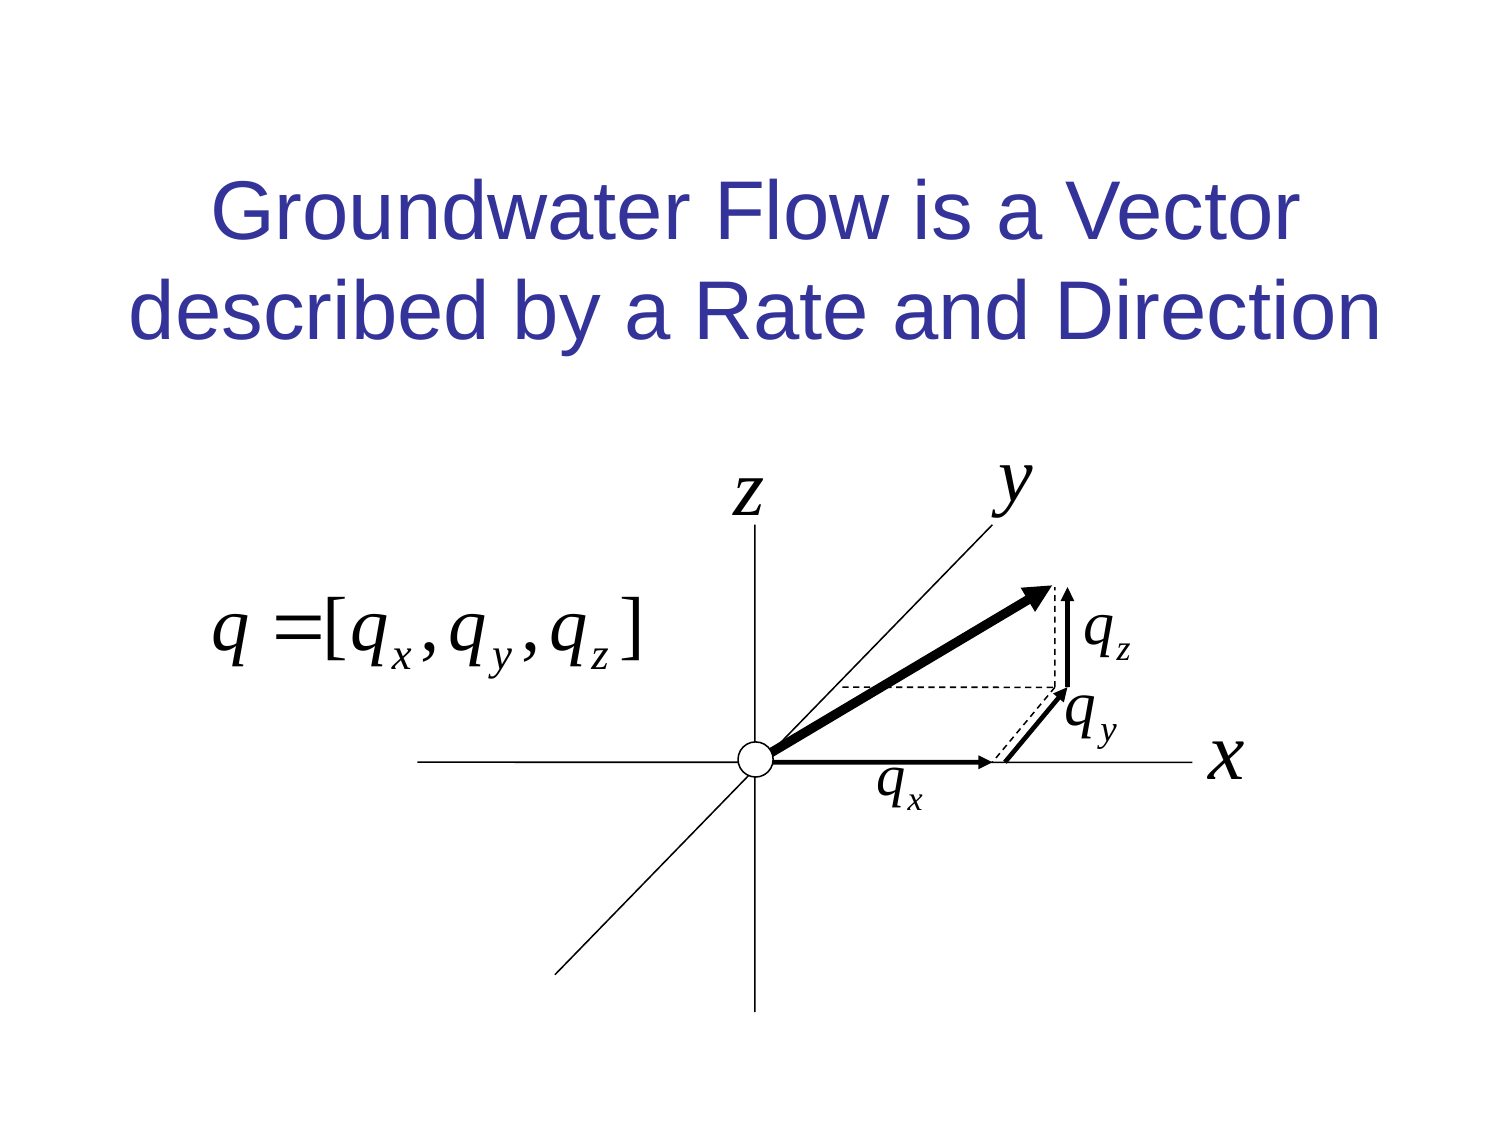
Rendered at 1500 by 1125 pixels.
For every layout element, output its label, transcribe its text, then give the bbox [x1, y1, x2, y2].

text_box [1061, 587, 1073, 662]
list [717, 462, 785, 529]
text_box [936, 756, 993, 769]
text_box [1073, 582, 1142, 671]
text_box [738, 741, 774, 778]
title Groundwater Flow is a Vector described by a Rate and Direction [75, 137, 1438, 375]
text_box [772, 585, 1053, 753]
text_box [199, 573, 654, 695]
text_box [1054, 662, 1129, 763]
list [979, 449, 1052, 535]
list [867, 737, 936, 825]
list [1192, 724, 1261, 800]
